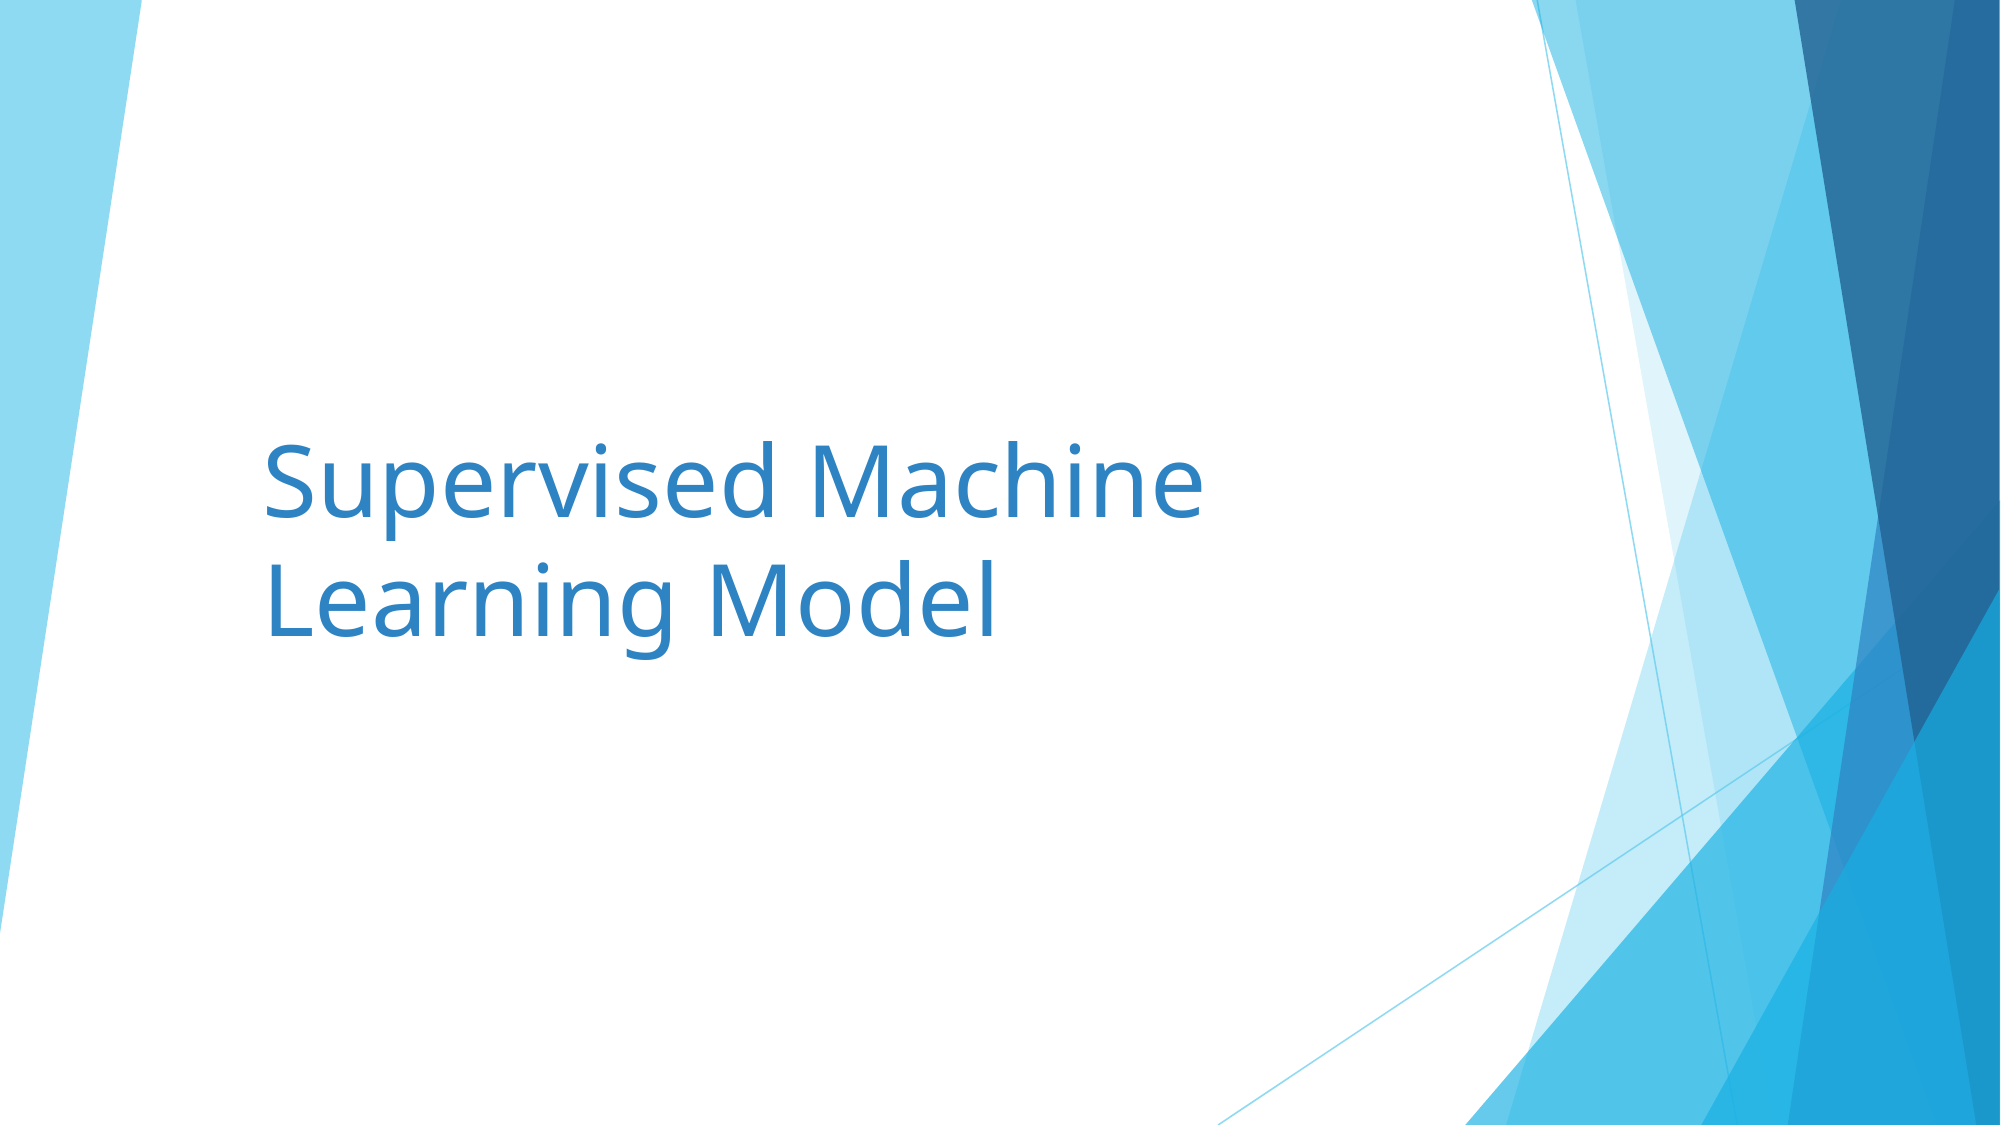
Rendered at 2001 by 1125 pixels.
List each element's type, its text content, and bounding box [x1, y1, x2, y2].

title Supervised Machine Learning Model [247, 394, 1522, 665]
